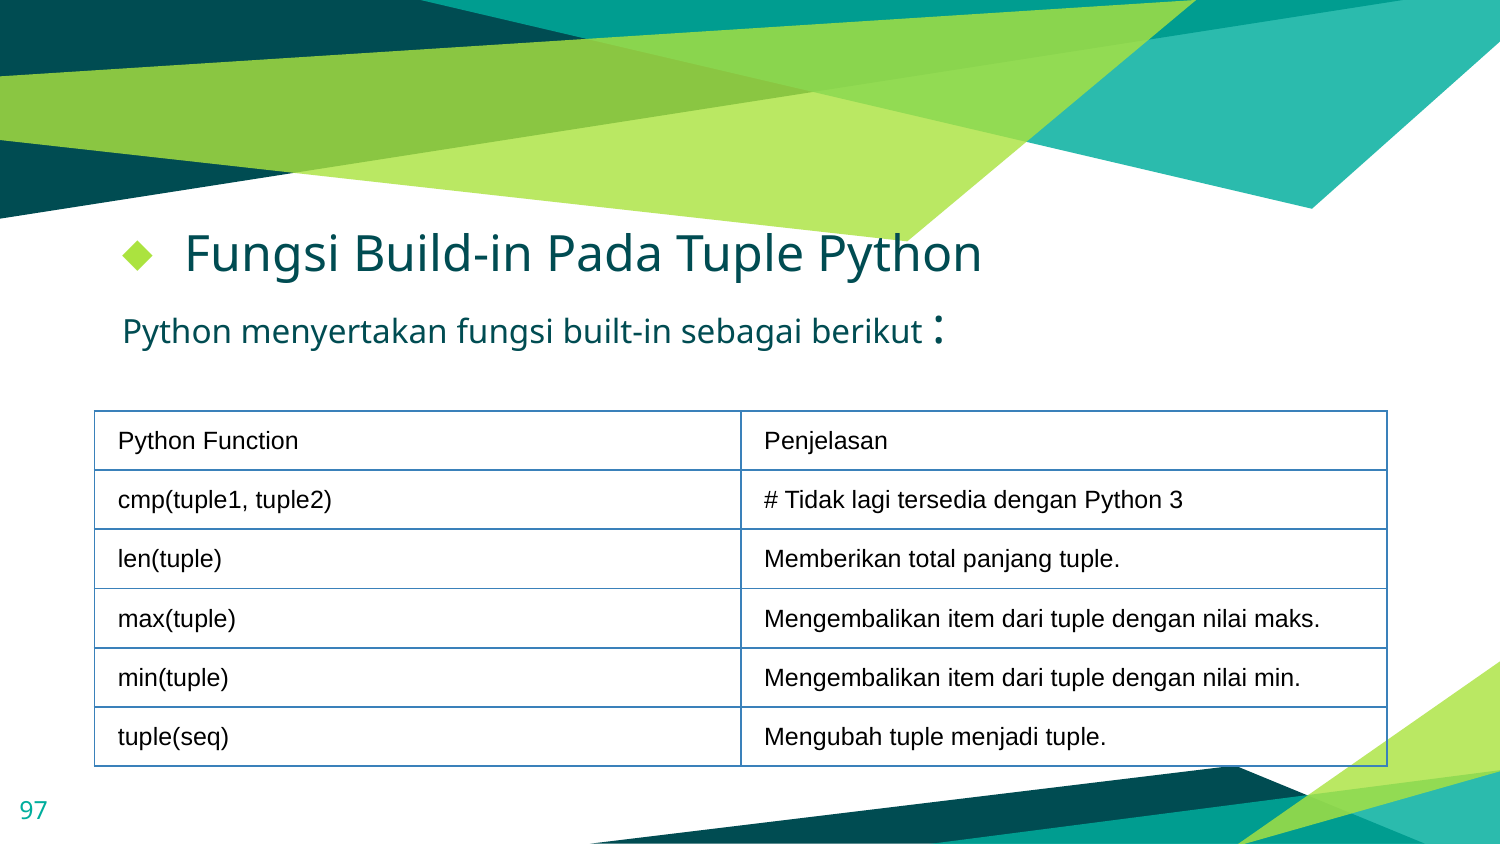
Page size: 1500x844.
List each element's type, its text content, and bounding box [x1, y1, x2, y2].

slide_number 97 [4, 779, 95, 844]
table_cell Memberikan total panjang tuple. [742, 530, 1386, 588]
table_cell min(tuple) [95, 649, 740, 706]
table_cell max(tuple) [95, 589, 740, 647]
table_header Penjelasan [742, 412, 1386, 469]
table_cell Mengubah tuple menjadi tuple. [742, 708, 1386, 765]
table_header Python Function [95, 412, 740, 469]
table_cell cmp(tuple1, tuple2) [95, 471, 740, 528]
table_cell len(tuple) [95, 530, 740, 588]
table_cell Mengembalikan item dari tuple dengan nilai maks. [742, 589, 1386, 647]
list Fungsi Build-in Pada Tuple Python Python menyertakan fungsi built-in sebagai berikut : [94, 767, 1355, 779]
table_cell tuple(seq) [95, 708, 740, 765]
table_cell # Tidak lagi tersedia dengan Python 3 [742, 471, 1386, 528]
list Fungsi Build-in Pada Tuple Python Python menyertakan fungsi built-in sebagai berikut : [94, 205, 1355, 410]
table_cell Mengembalikan item dari tuple dengan nilai min. [742, 649, 1386, 706]
